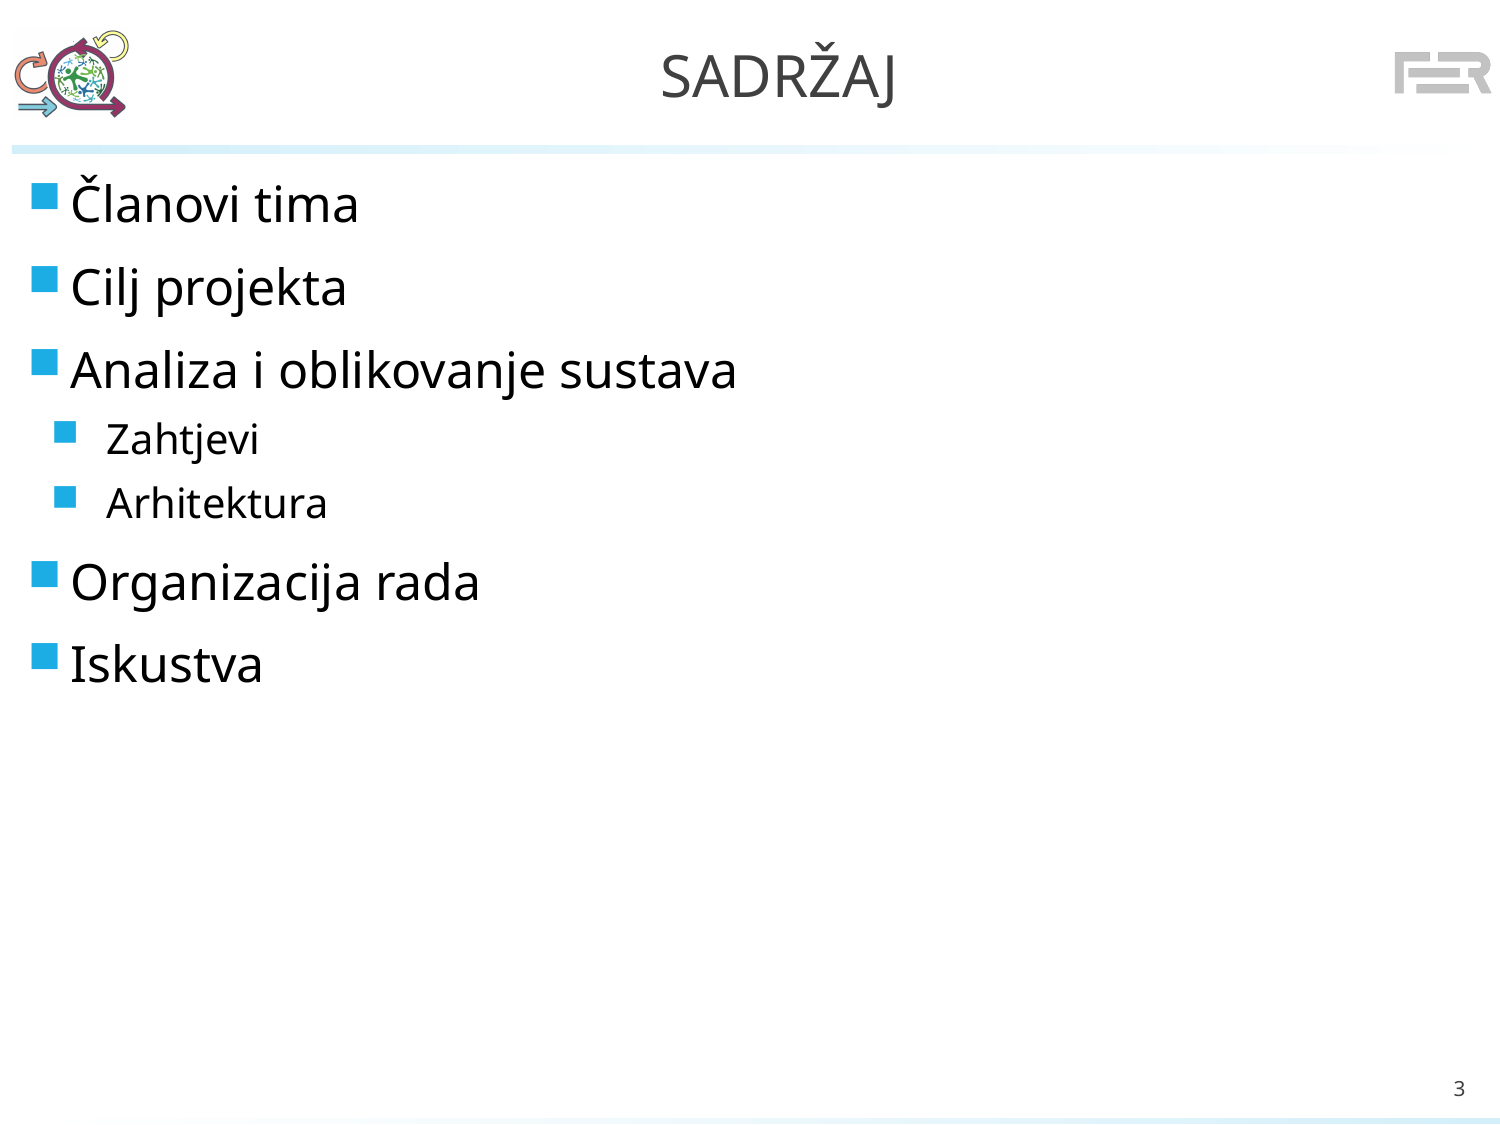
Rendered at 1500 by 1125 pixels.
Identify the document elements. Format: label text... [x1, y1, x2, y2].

slide_number 3 [1402, 1066, 1481, 1114]
picture [13, 28, 129, 118]
list Članovi tima Cilj projekta Analiza i oblikovanje sustava Zahtjevi Arhitektura Organizacija rada Iskustva [11, 159, 1489, 1046]
title Zaključak [1430, 48, 1494, 99]
title Sadržaj [129, 5, 1430, 142]
